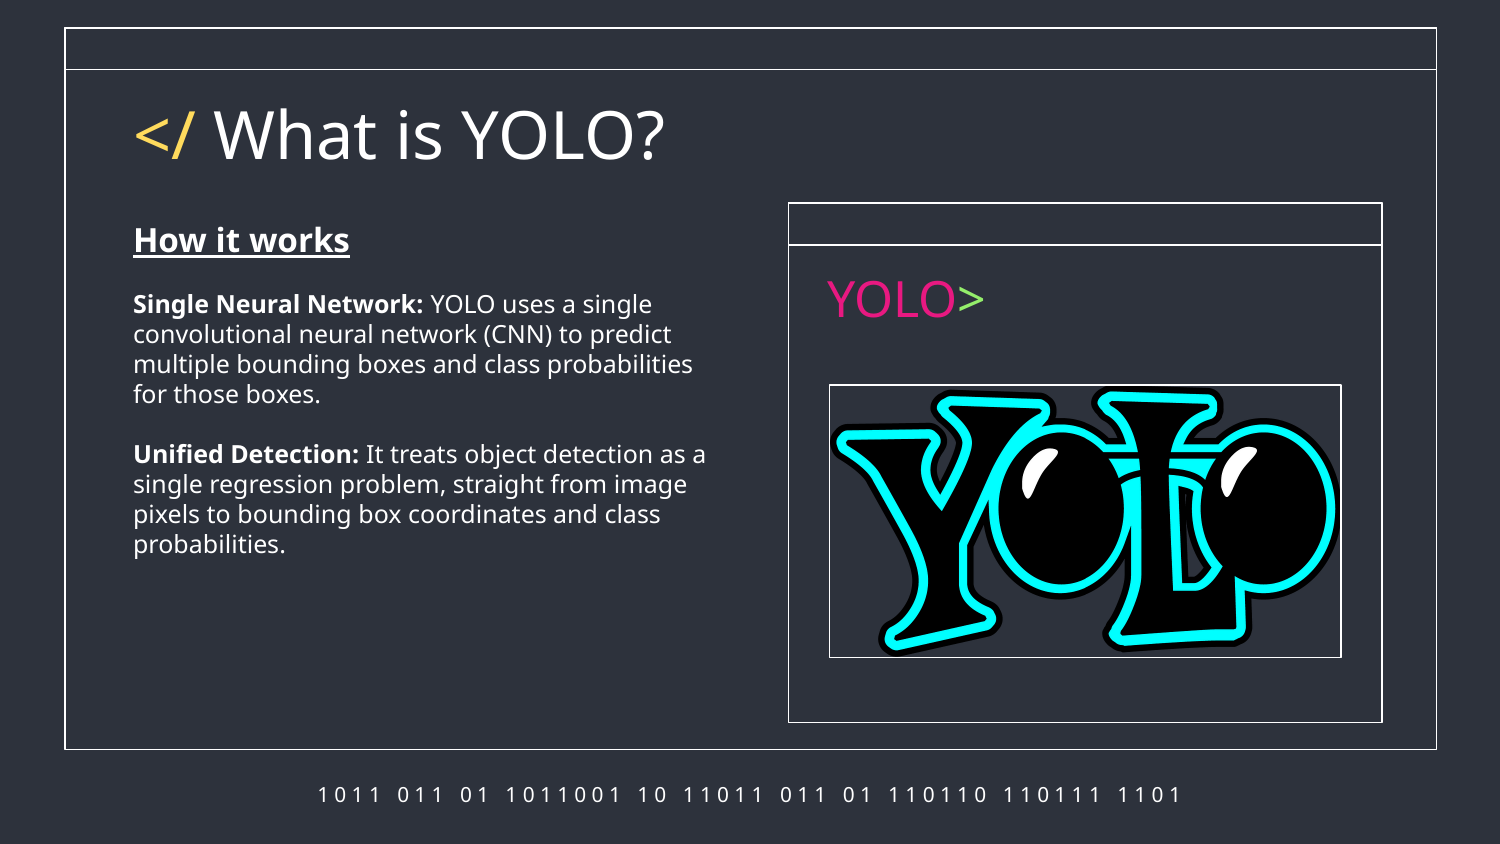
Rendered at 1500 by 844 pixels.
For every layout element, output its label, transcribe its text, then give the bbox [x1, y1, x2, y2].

title </ What is YOLO? [118, 78, 1382, 170]
picture [829, 385, 1341, 657]
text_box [788, 202, 1383, 723]
list How it works Single Neural Network: YOLO uses a single convolutional neural network (CNN) to predict multiple bounding boxes and class probabilities for those boxes. Unified Detection: It treats object detection as a single regression problem, straight from image pixels to bounding box coordinates and class probabilities. [118, 204, 724, 689]
